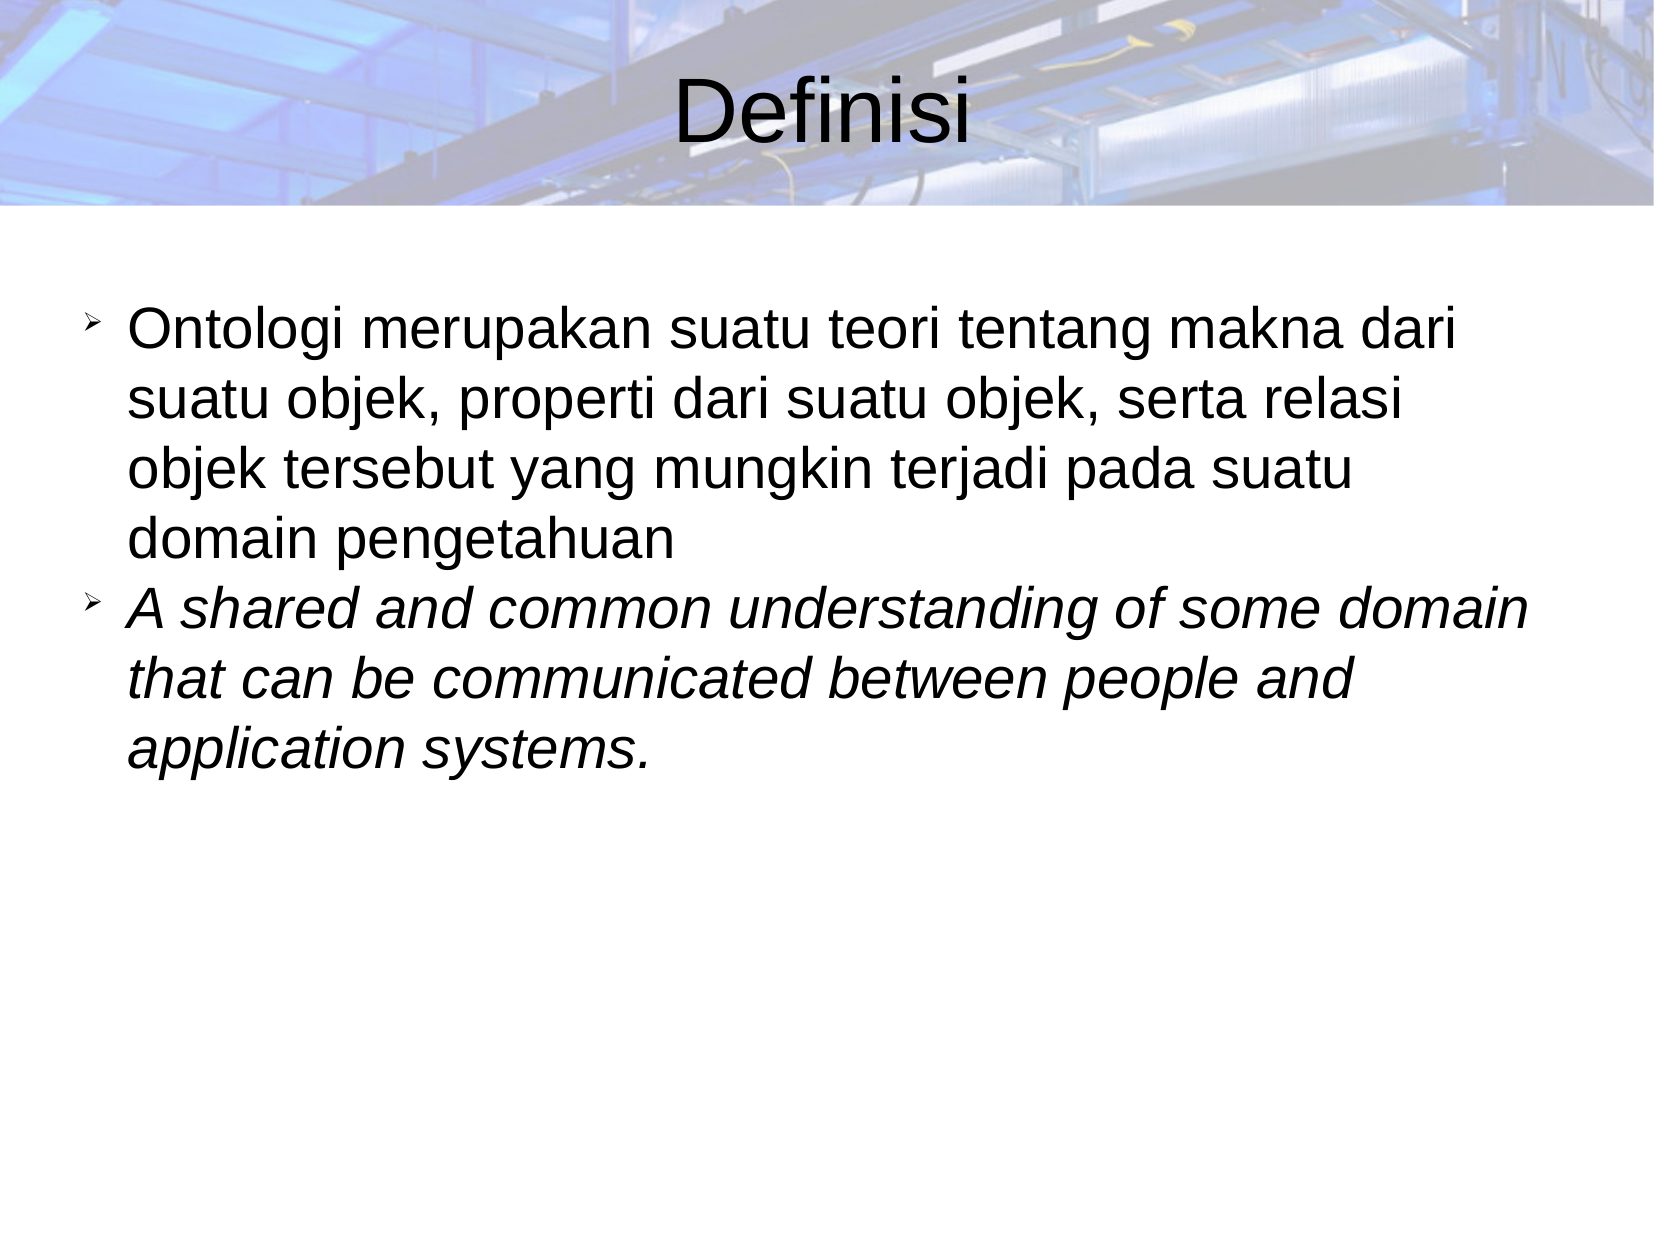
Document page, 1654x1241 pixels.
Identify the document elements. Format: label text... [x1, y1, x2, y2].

picture [0, 0, 1654, 1241]
text_box Ontologi merupakan suatu teori tentang makna dari suatu objek, properti dari suatu objek, serta relasi objek tersebut yang mungkin terjadi pada suatu domain pengetahuan A shared and common understanding of some domain that can be communicated between people and application systems. [82, 290, 1538, 1010]
text_box Definisi [11, 2, 1635, 210]
